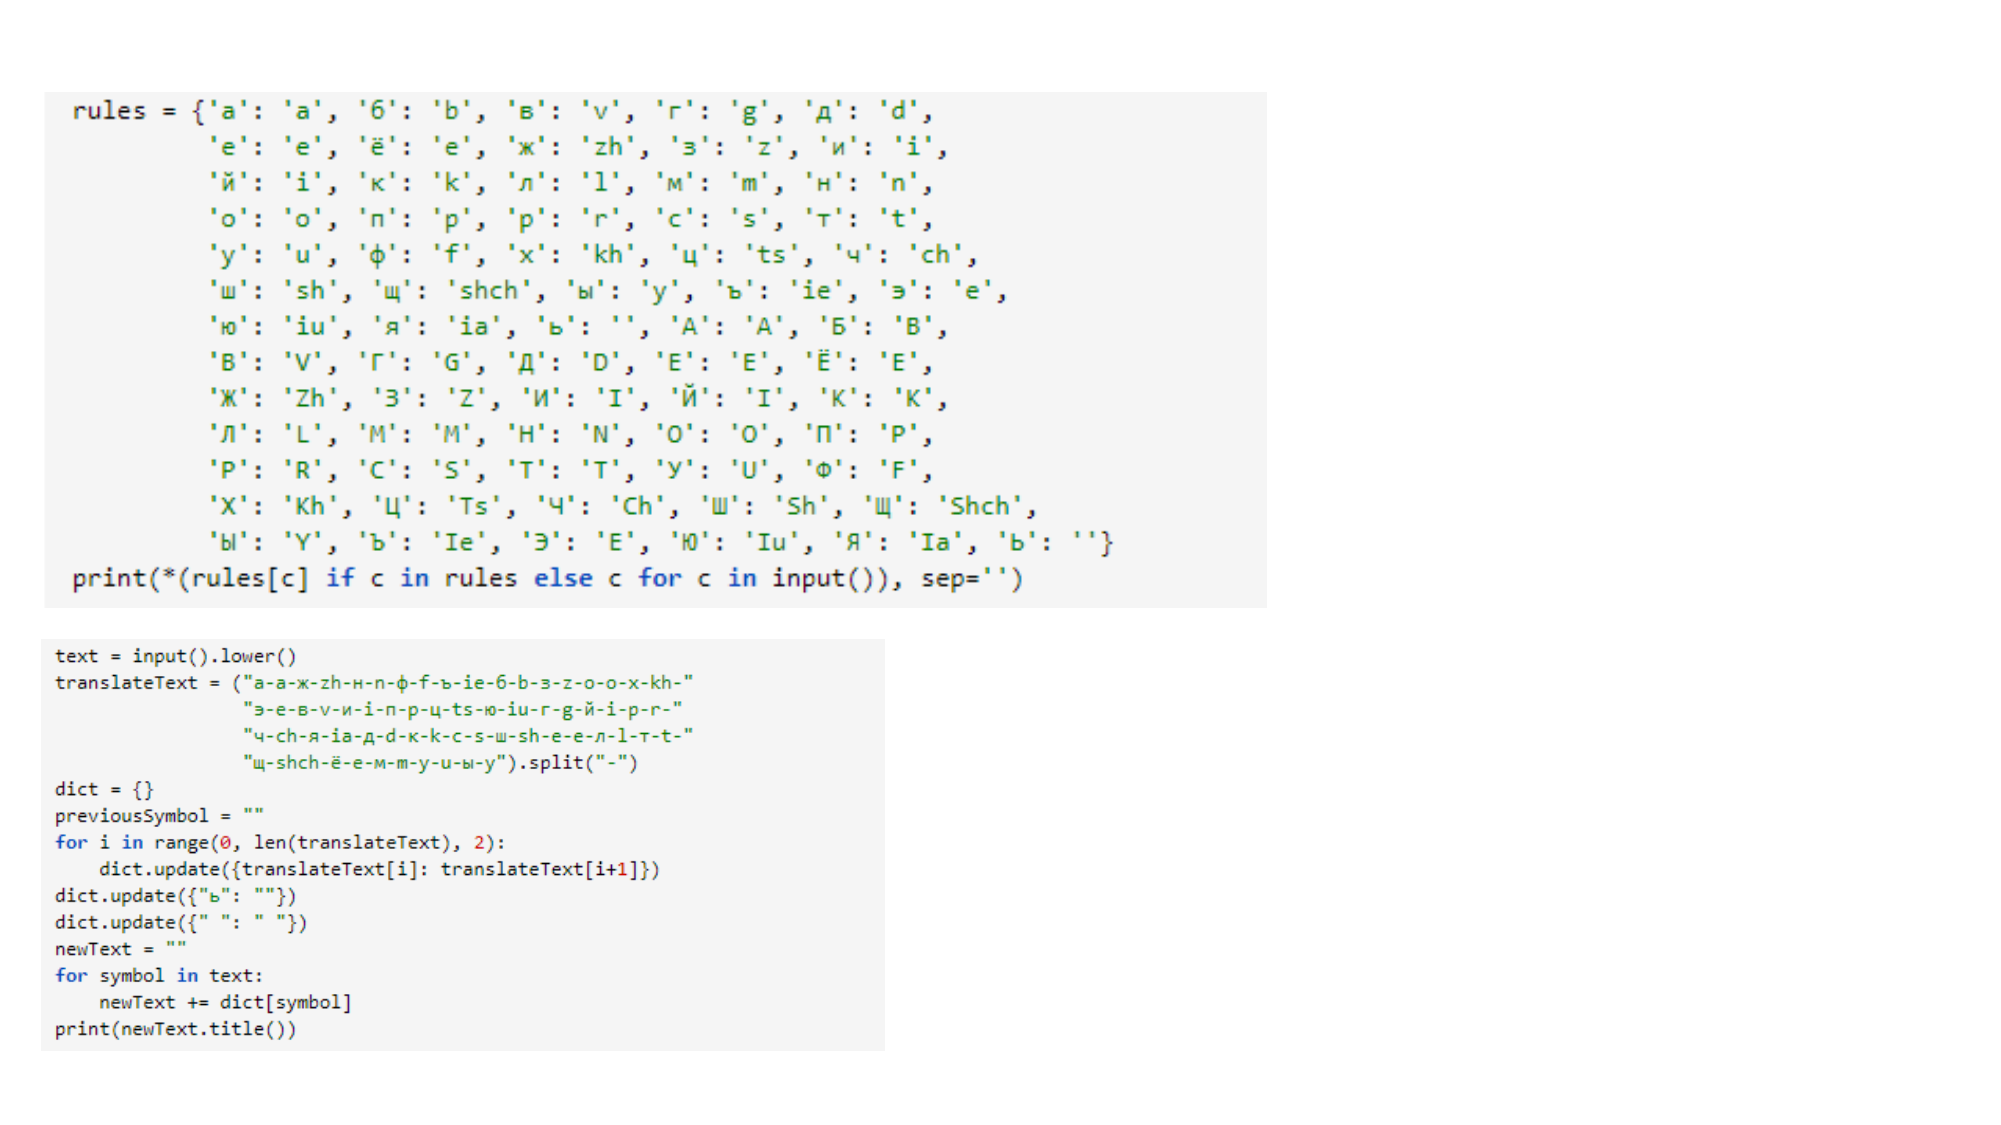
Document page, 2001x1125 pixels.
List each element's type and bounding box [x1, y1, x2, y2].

picture [41, 639, 885, 1051]
list [41, 92, 1267, 608]
